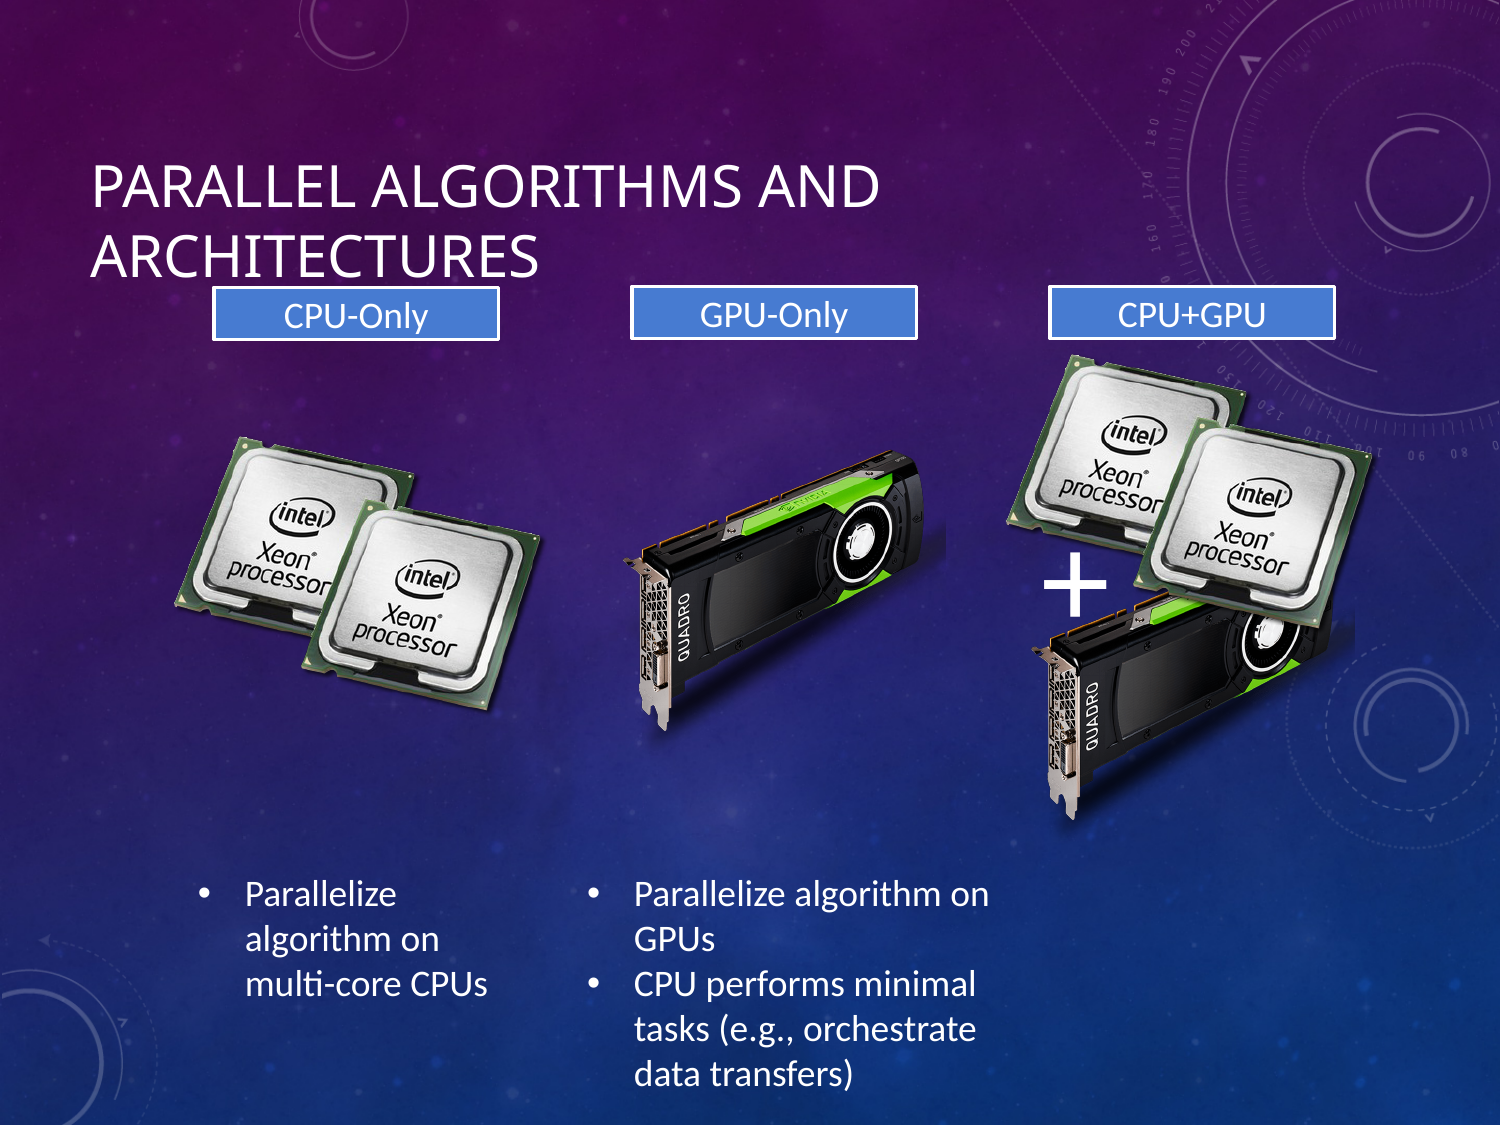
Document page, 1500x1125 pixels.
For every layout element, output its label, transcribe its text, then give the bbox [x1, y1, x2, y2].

text_box Parallelize algorithm on multi-core CPUs [183, 862, 539, 1012]
text_box GPU-Only [630, 285, 918, 340]
text_box CPU-Only [212, 286, 500, 341]
title Parallel Algorithms and architectures [75, 99, 1350, 339]
text_box CPU+GPU [1048, 285, 1336, 340]
text_box Parallelize algorithm on GPUs CPU performs minimal tasks (e.g., orchestrate data transfers) [572, 862, 1006, 1102]
picture [0, 0, 1500, 1125]
